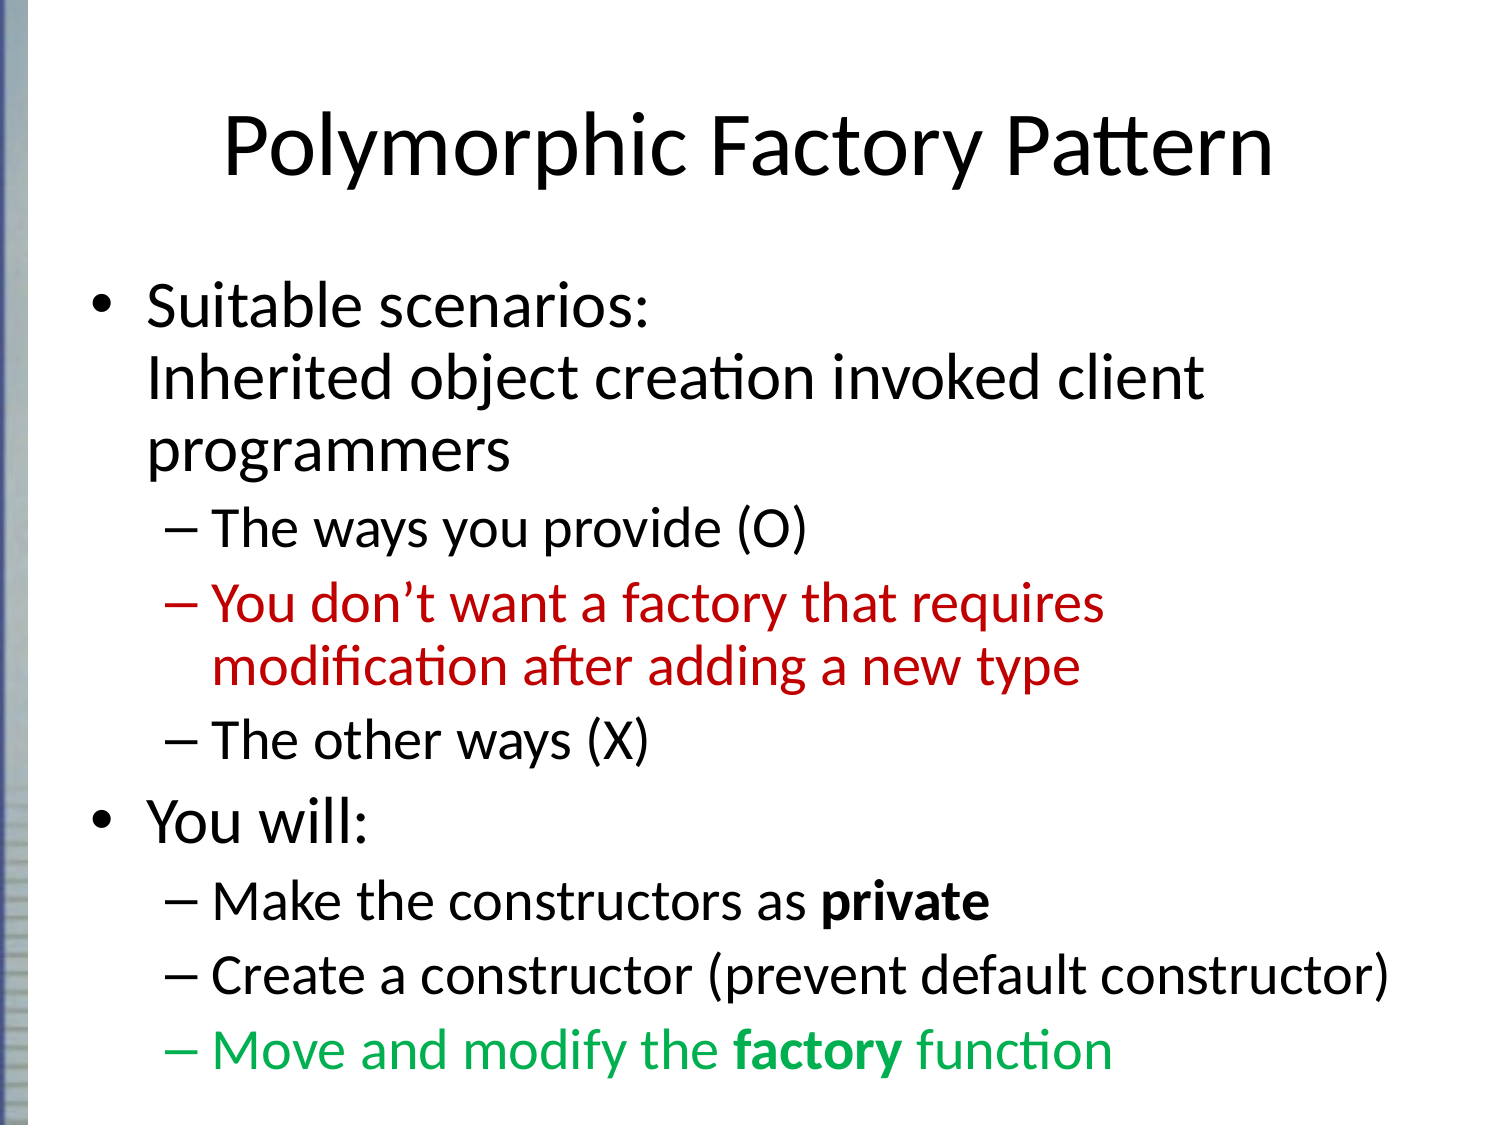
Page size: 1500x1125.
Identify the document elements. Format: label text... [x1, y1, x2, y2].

title Polymorphic Factory Pattern [75, 45, 1425, 233]
picture [0, 0, 28, 1125]
list Suitable scenarios: Inherited object creation invoked client programmers The ways you provide (O) You don’t want a factory that requires modification after adding a new type The other ways (X) You will: Make the constructors as private Create a constructor (prevent default constructor) Move and modify the factory function [75, 262, 1425, 1005]
